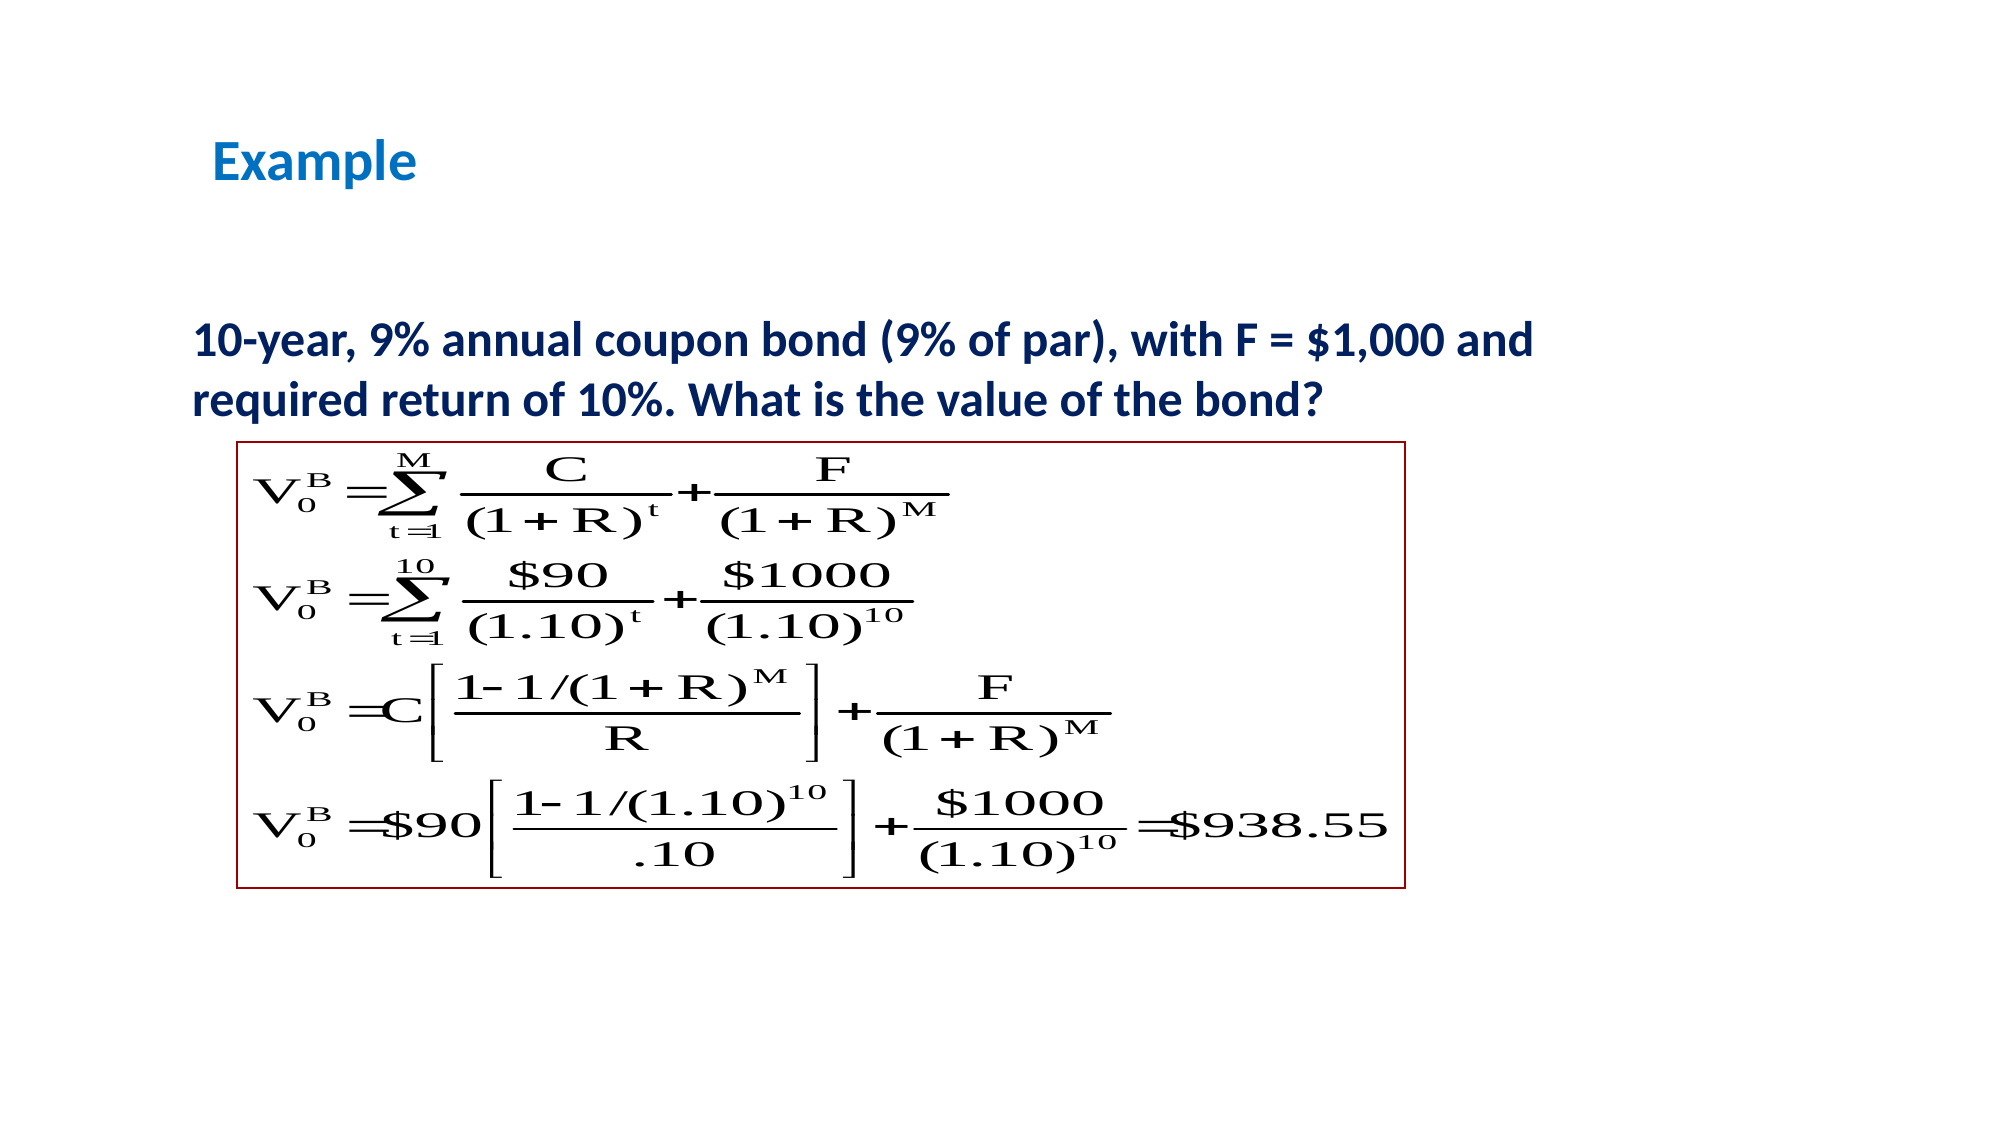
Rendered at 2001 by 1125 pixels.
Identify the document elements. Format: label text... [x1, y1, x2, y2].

text_box Example [197, 114, 1724, 200]
text_box 10-year, 9% annual coupon bond (9% of par), with F = $1,000 and required return of 10%. What is the value of the bond? [177, 299, 1581, 435]
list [237, 442, 1404, 887]
